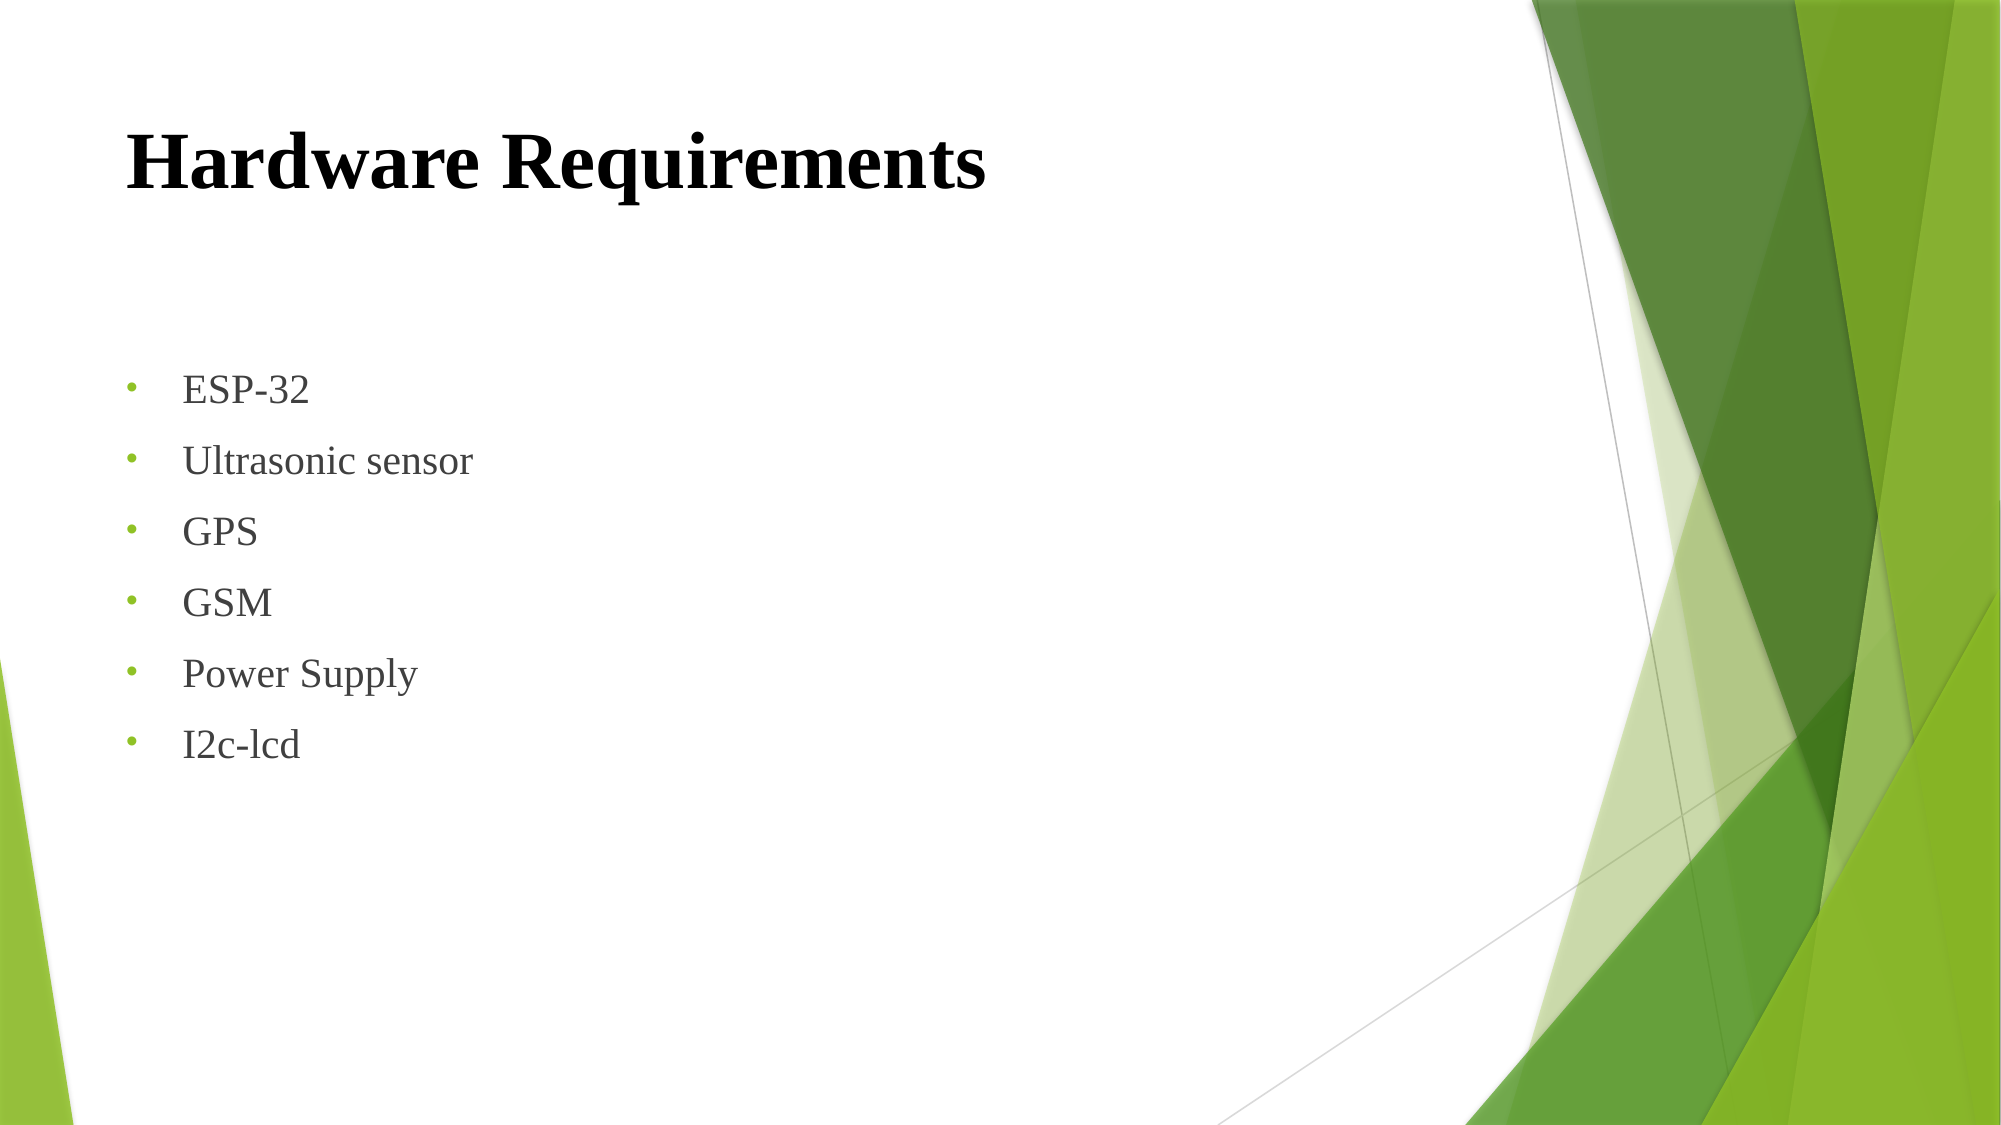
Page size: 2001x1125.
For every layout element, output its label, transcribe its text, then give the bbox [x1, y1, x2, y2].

title Hardware Requirements [111, 99, 1522, 317]
list ESP-32 Ultrasonic sensor GPS GSM Power Supply I2c-lcd [111, 354, 1522, 992]
